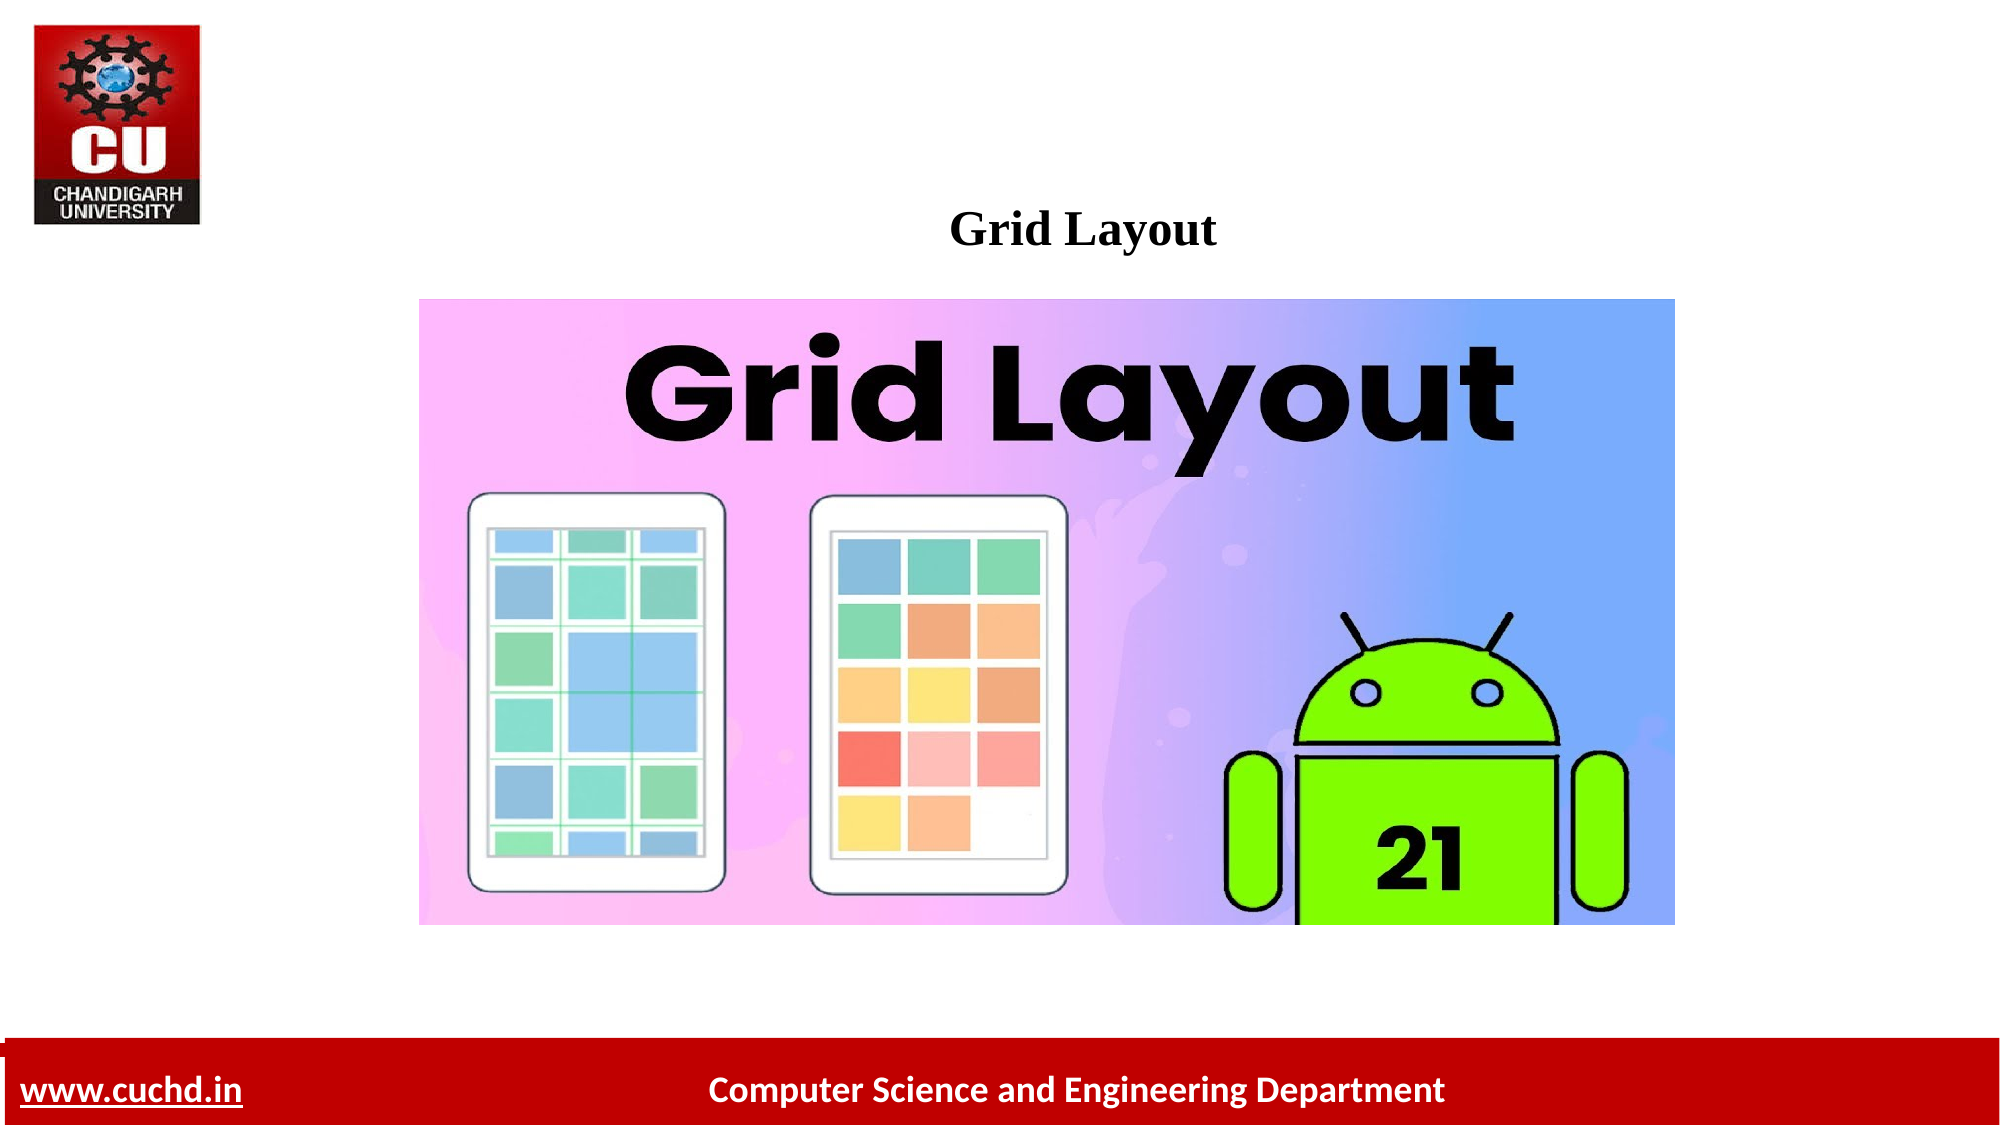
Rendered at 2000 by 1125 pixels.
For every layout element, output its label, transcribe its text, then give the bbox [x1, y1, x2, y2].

picture [33, 24, 202, 225]
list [418, 299, 1675, 926]
title Grid Layout [216, 174, 1950, 275]
